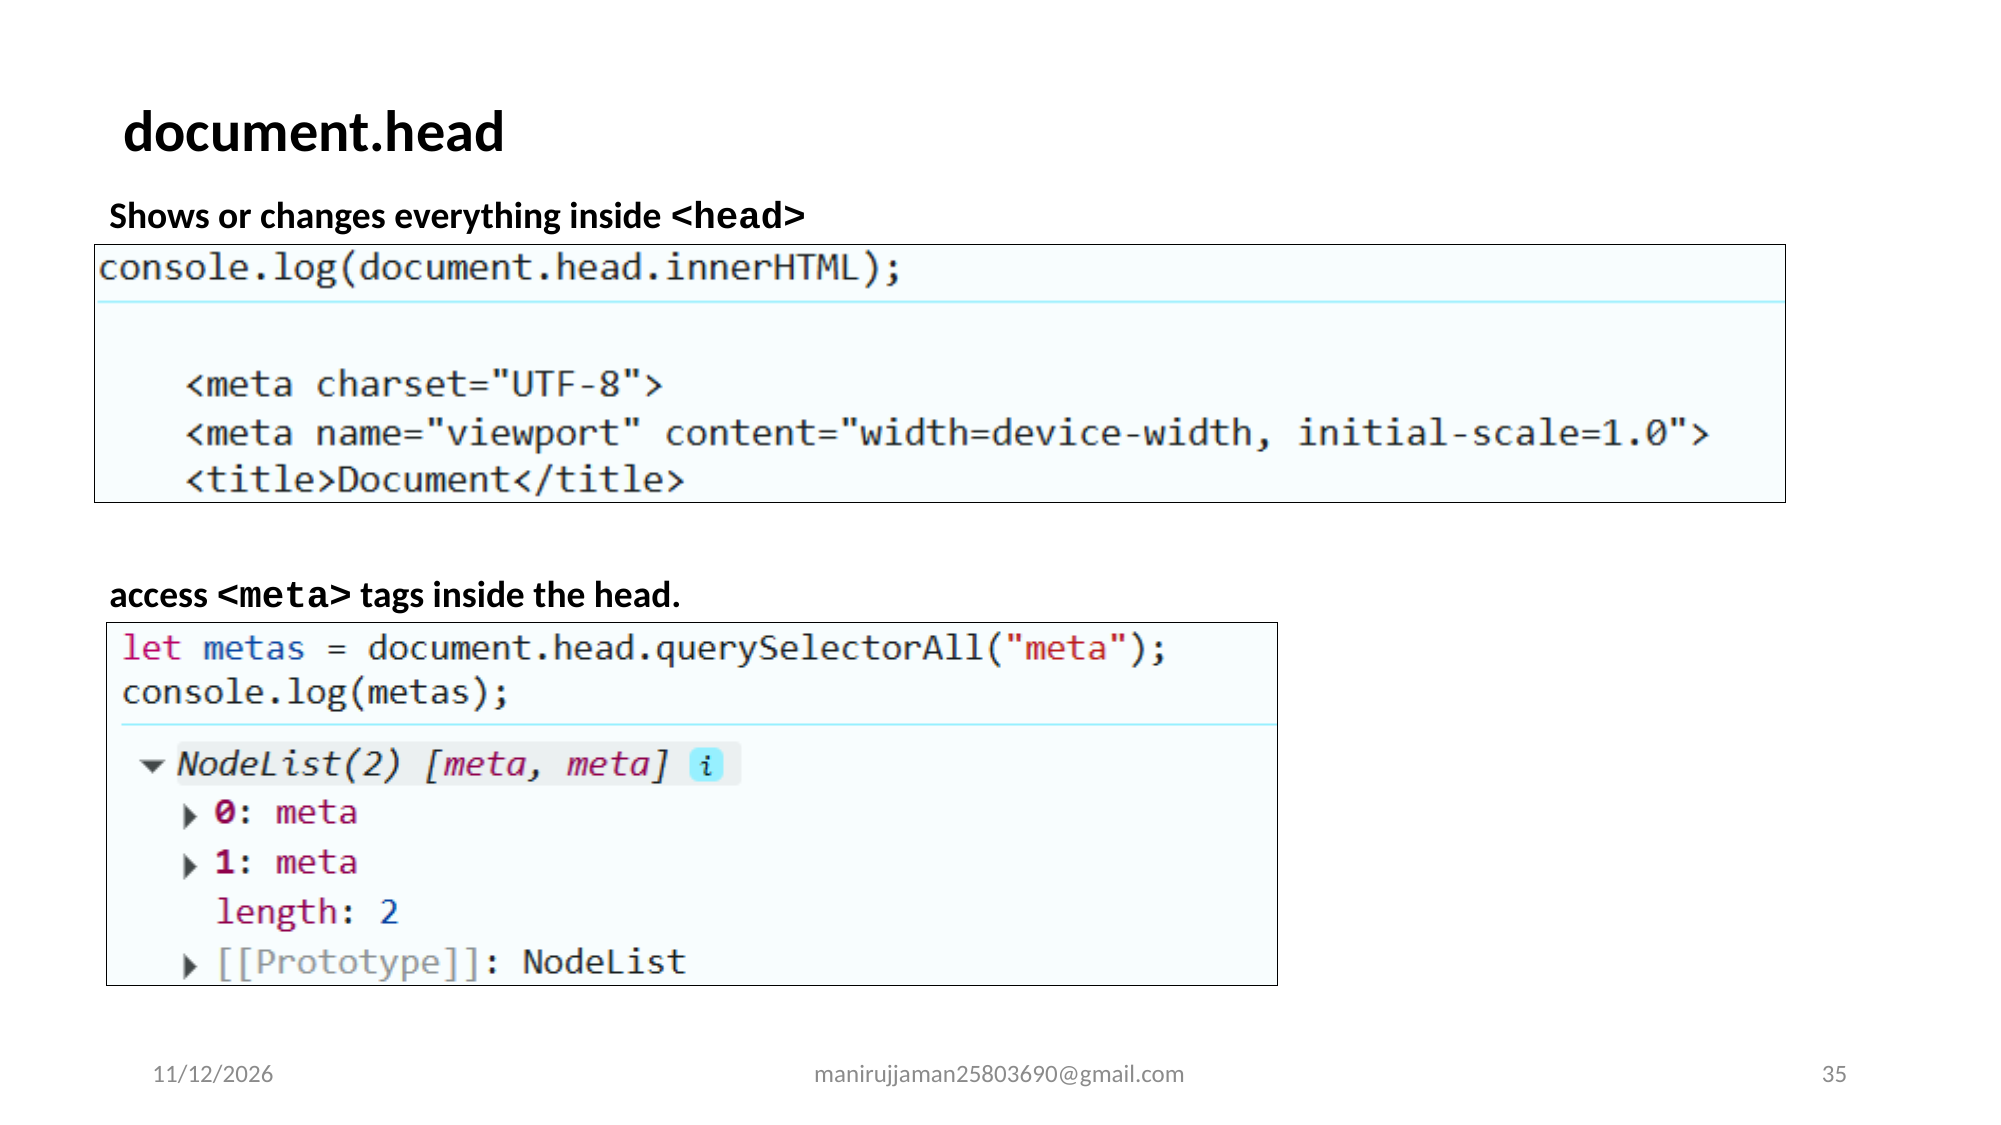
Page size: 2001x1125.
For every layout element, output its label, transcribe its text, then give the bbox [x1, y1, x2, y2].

picture [106, 622, 1278, 986]
text_box document.head [108, 85, 521, 171]
slide_number 35 [1412, 1042, 1863, 1103]
footer manirujjaman25803690@gmail.com [662, 1042, 1338, 1103]
picture [94, 244, 1786, 503]
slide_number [137, 1042, 588, 1103]
text_box access <meta> tags inside the head. [94, 562, 1095, 622]
text_box Shows or changes everything inside <head> [94, 183, 1095, 244]
